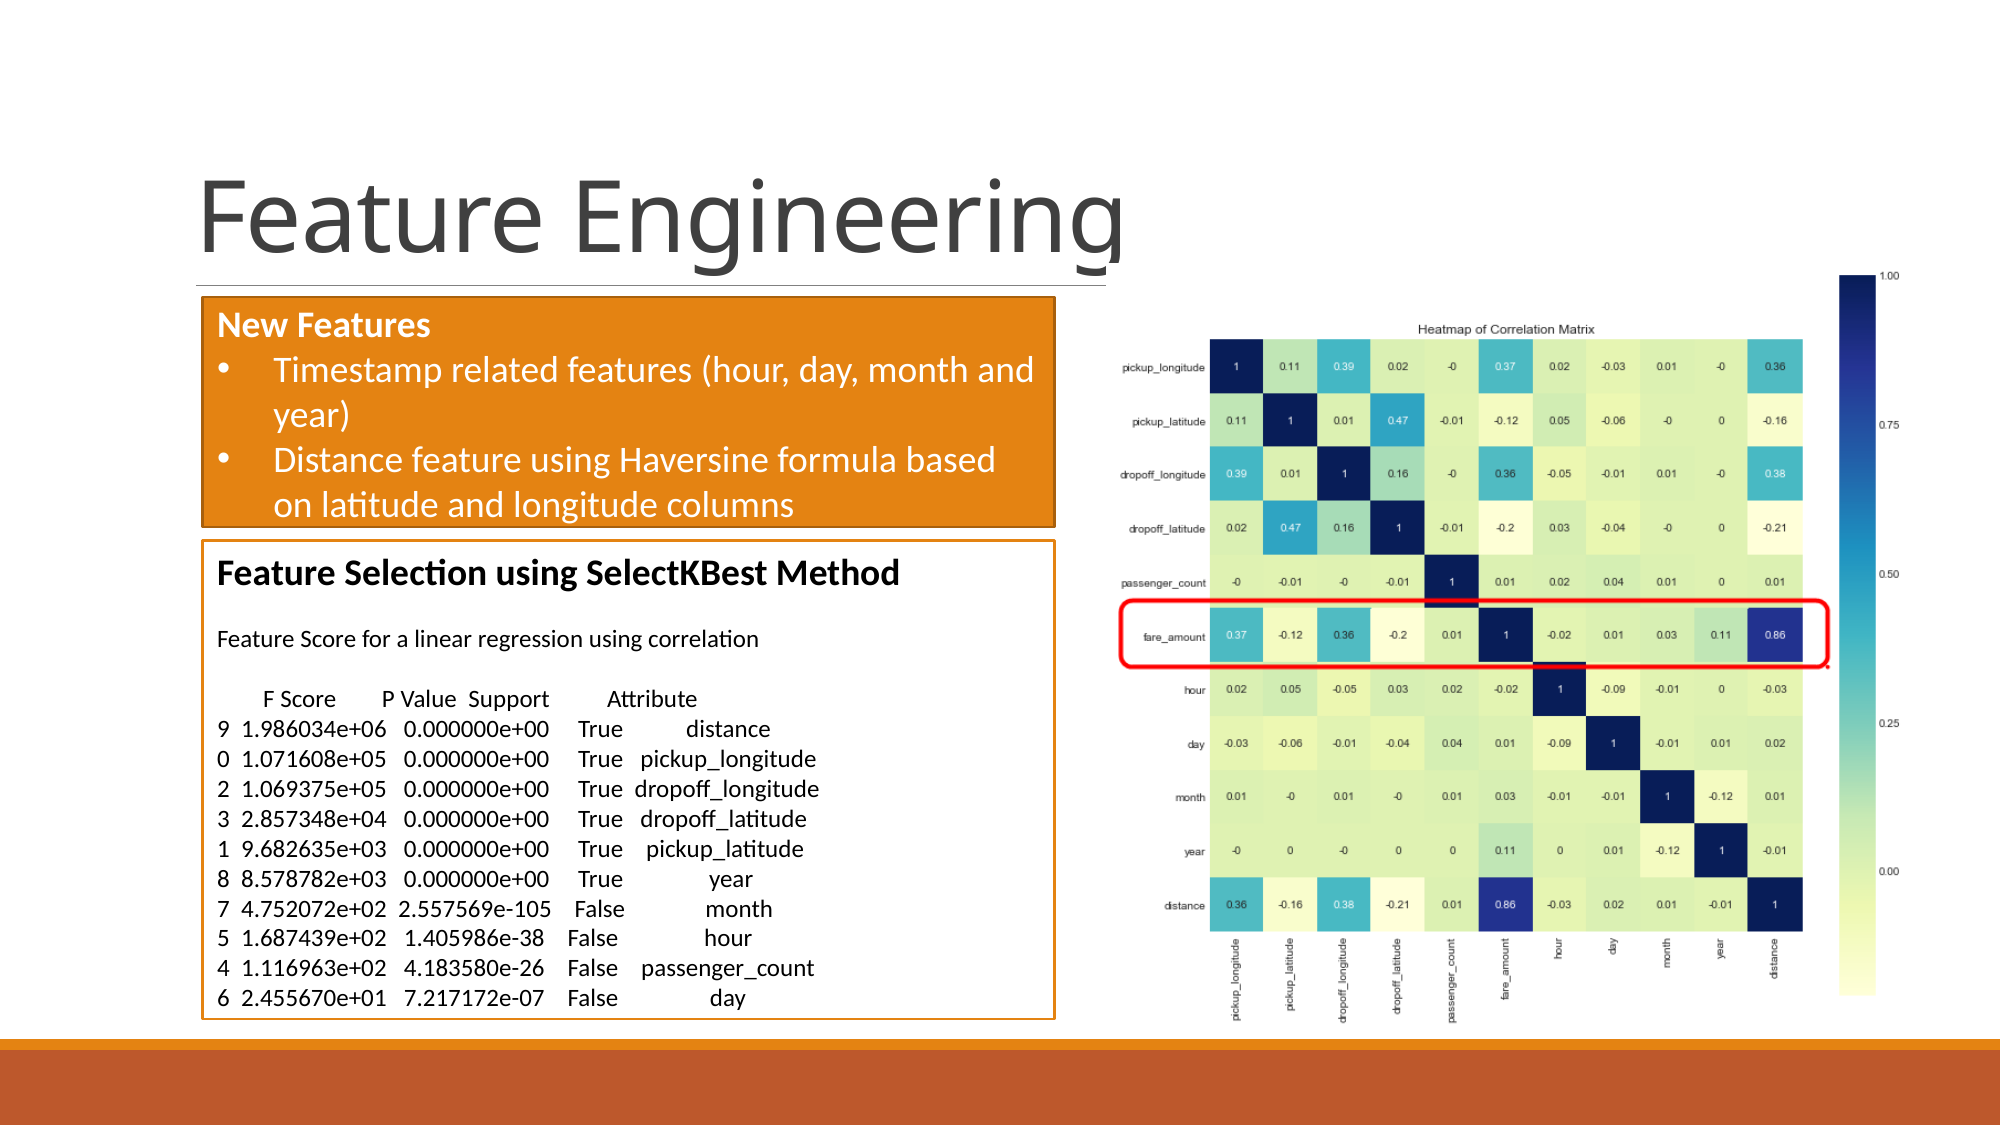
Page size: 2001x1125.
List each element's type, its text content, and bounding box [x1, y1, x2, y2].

text_box New Features Timestamp related features (hour, day, month and year) Distance feature using Haversine formula based on latitude and longitude columns [201, 296, 1056, 528]
title Feature Engineering [180, 42, 1830, 281]
picture [1106, 262, 1931, 1032]
text_box Feature Selection using SelectKBest Method Feature Score for a linear regression using correlation F Score P Value Support Attribute 9 1.986034e+06 0.000000e+00 True distance 0 1.071608e+05 0.000000e+00 True pickup_longitude 2 1.069375e+05 0.000000e+00 True dropoff_longitude 3 2.857348e+04 0.000000e+00 True dropoff_latitude 1 9.682635e+03 0.000000e+00 True pickup_latitude 8 8.578782e+03 0.000000e+00 True year 7 4.752072e+02 2.557569e-105 False month 5 1.687439e+02 1.405986e-38 False hour 4 1.116963e+02 4.183580e-26 False passenger_count 6 2.455670e+01 7.217172e-07 False day [201, 539, 1056, 1020]
